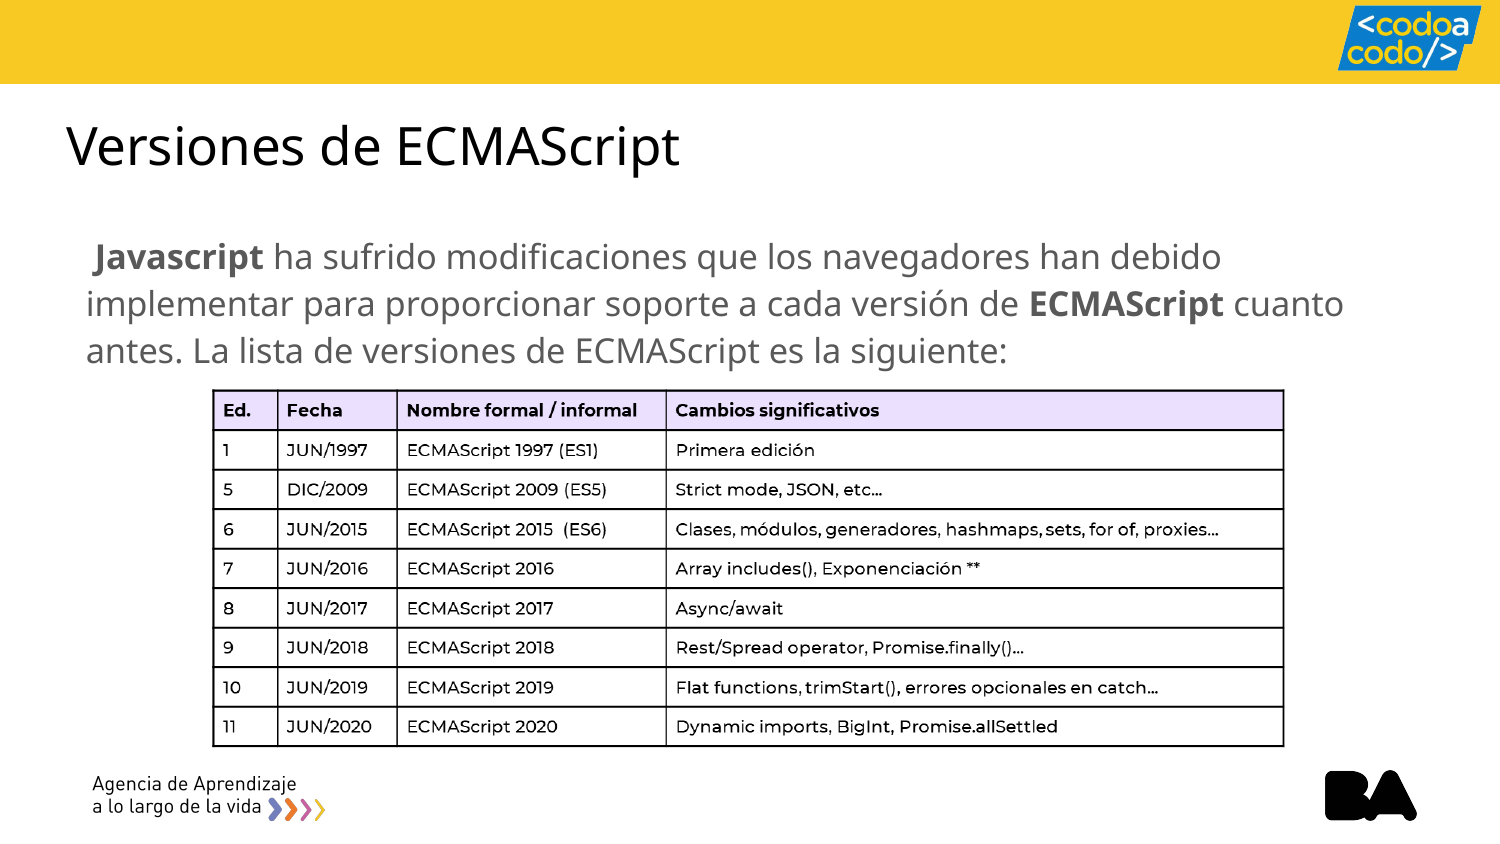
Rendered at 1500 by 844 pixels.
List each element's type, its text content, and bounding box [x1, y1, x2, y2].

picture [212, 389, 1286, 749]
picture [1337, 5, 1482, 71]
title Versiones de ECMAScript [51, 98, 1446, 192]
picture [70, 759, 344, 835]
picture [1325, 770, 1417, 821]
list Javascript ha sufrido modificaciones que los navegadores han debido implementar para proporcionar soporte a cada versión de ECMAScript cuanto antes. La lista de versiones de ECMAScript es la siguiente: [70, 214, 1430, 759]
